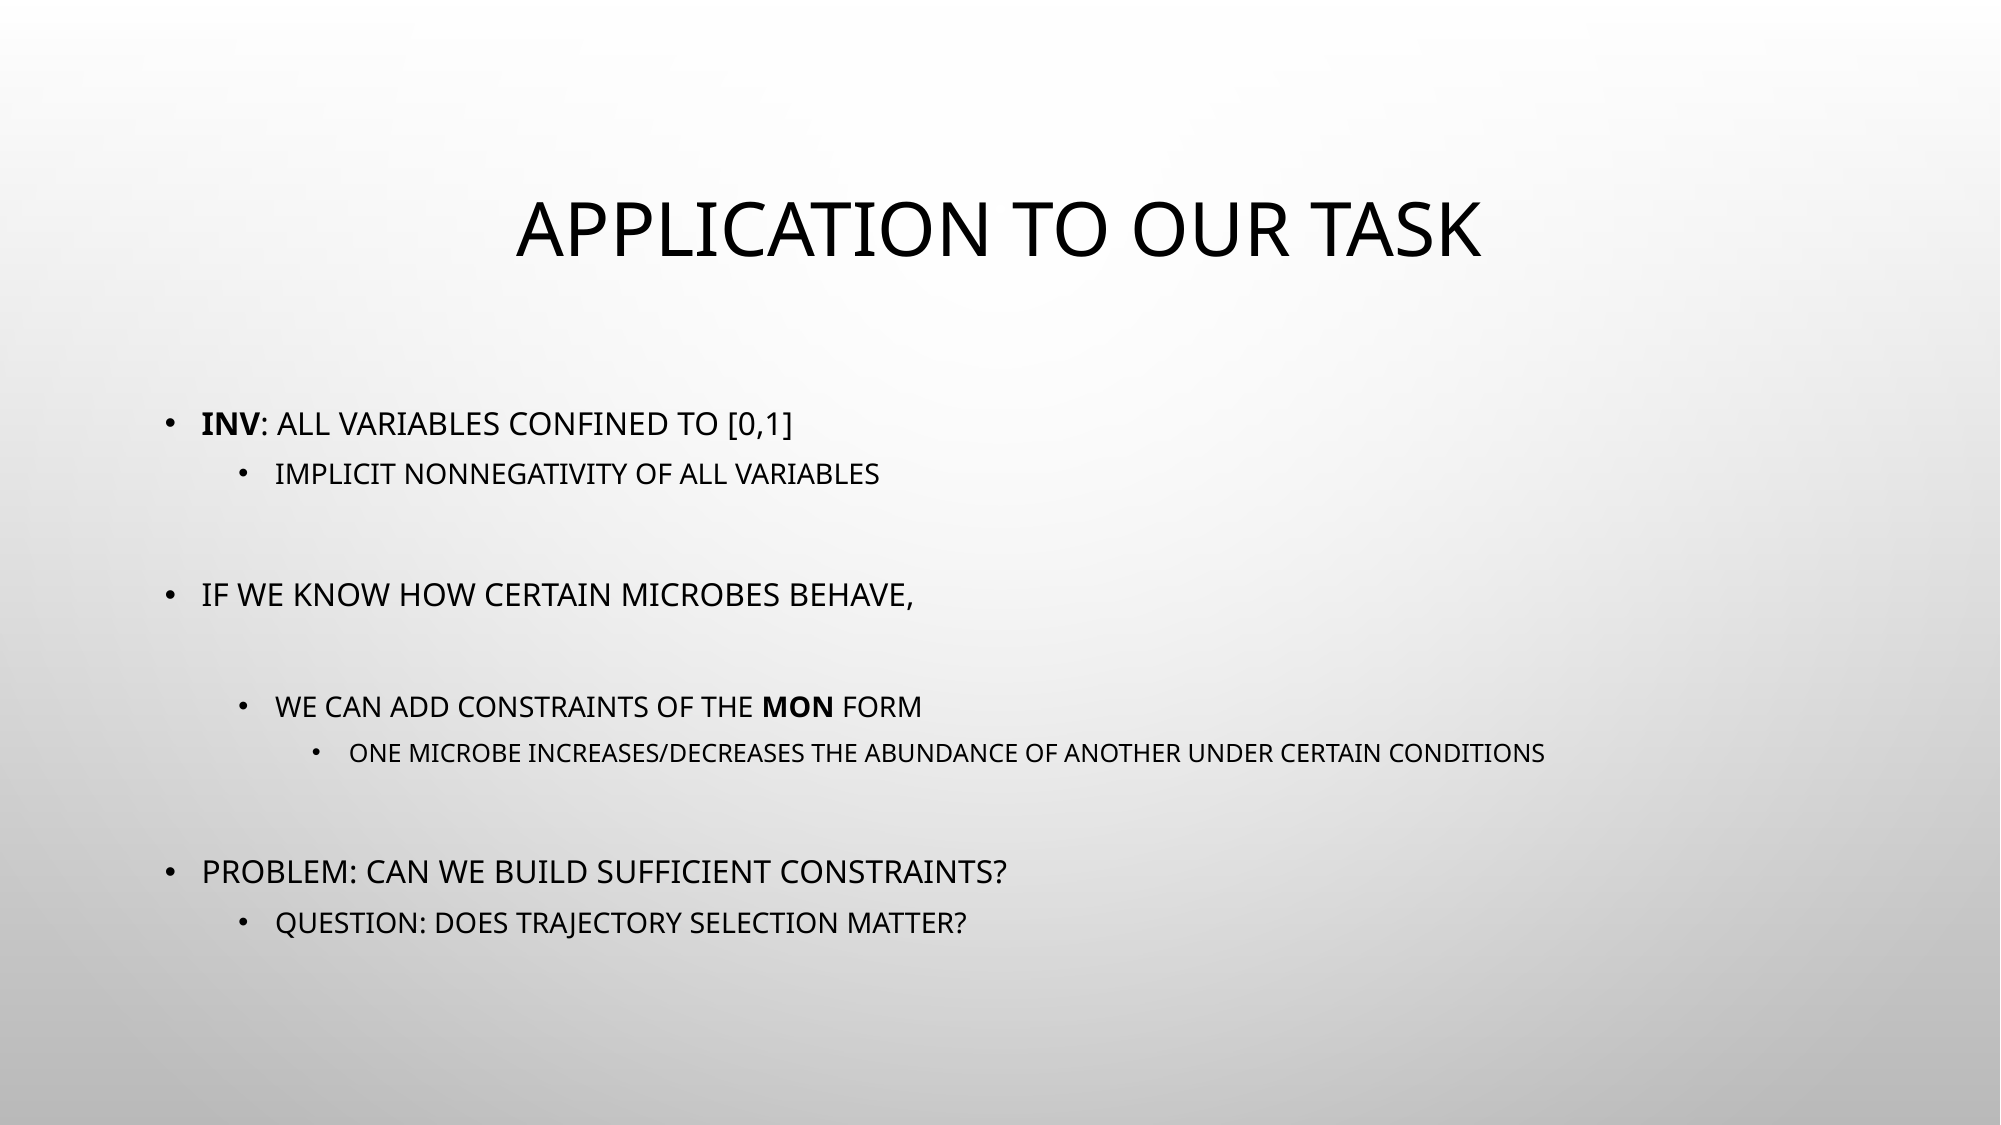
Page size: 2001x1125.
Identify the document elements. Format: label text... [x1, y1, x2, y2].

title Application to Our Task [149, 101, 1851, 364]
picture [0, 0, 2000, 1125]
list Inv: All variables confined to [0,1] Implicit nonnegativity of all variables If we know how certain microbes behave, We can add constraints of the Mon form One microbe increases/decreases the abundance of another under certain conditions Problem: can we build sufficient constraints? Question: Does trajectory selection matter? [149, 388, 1851, 950]
